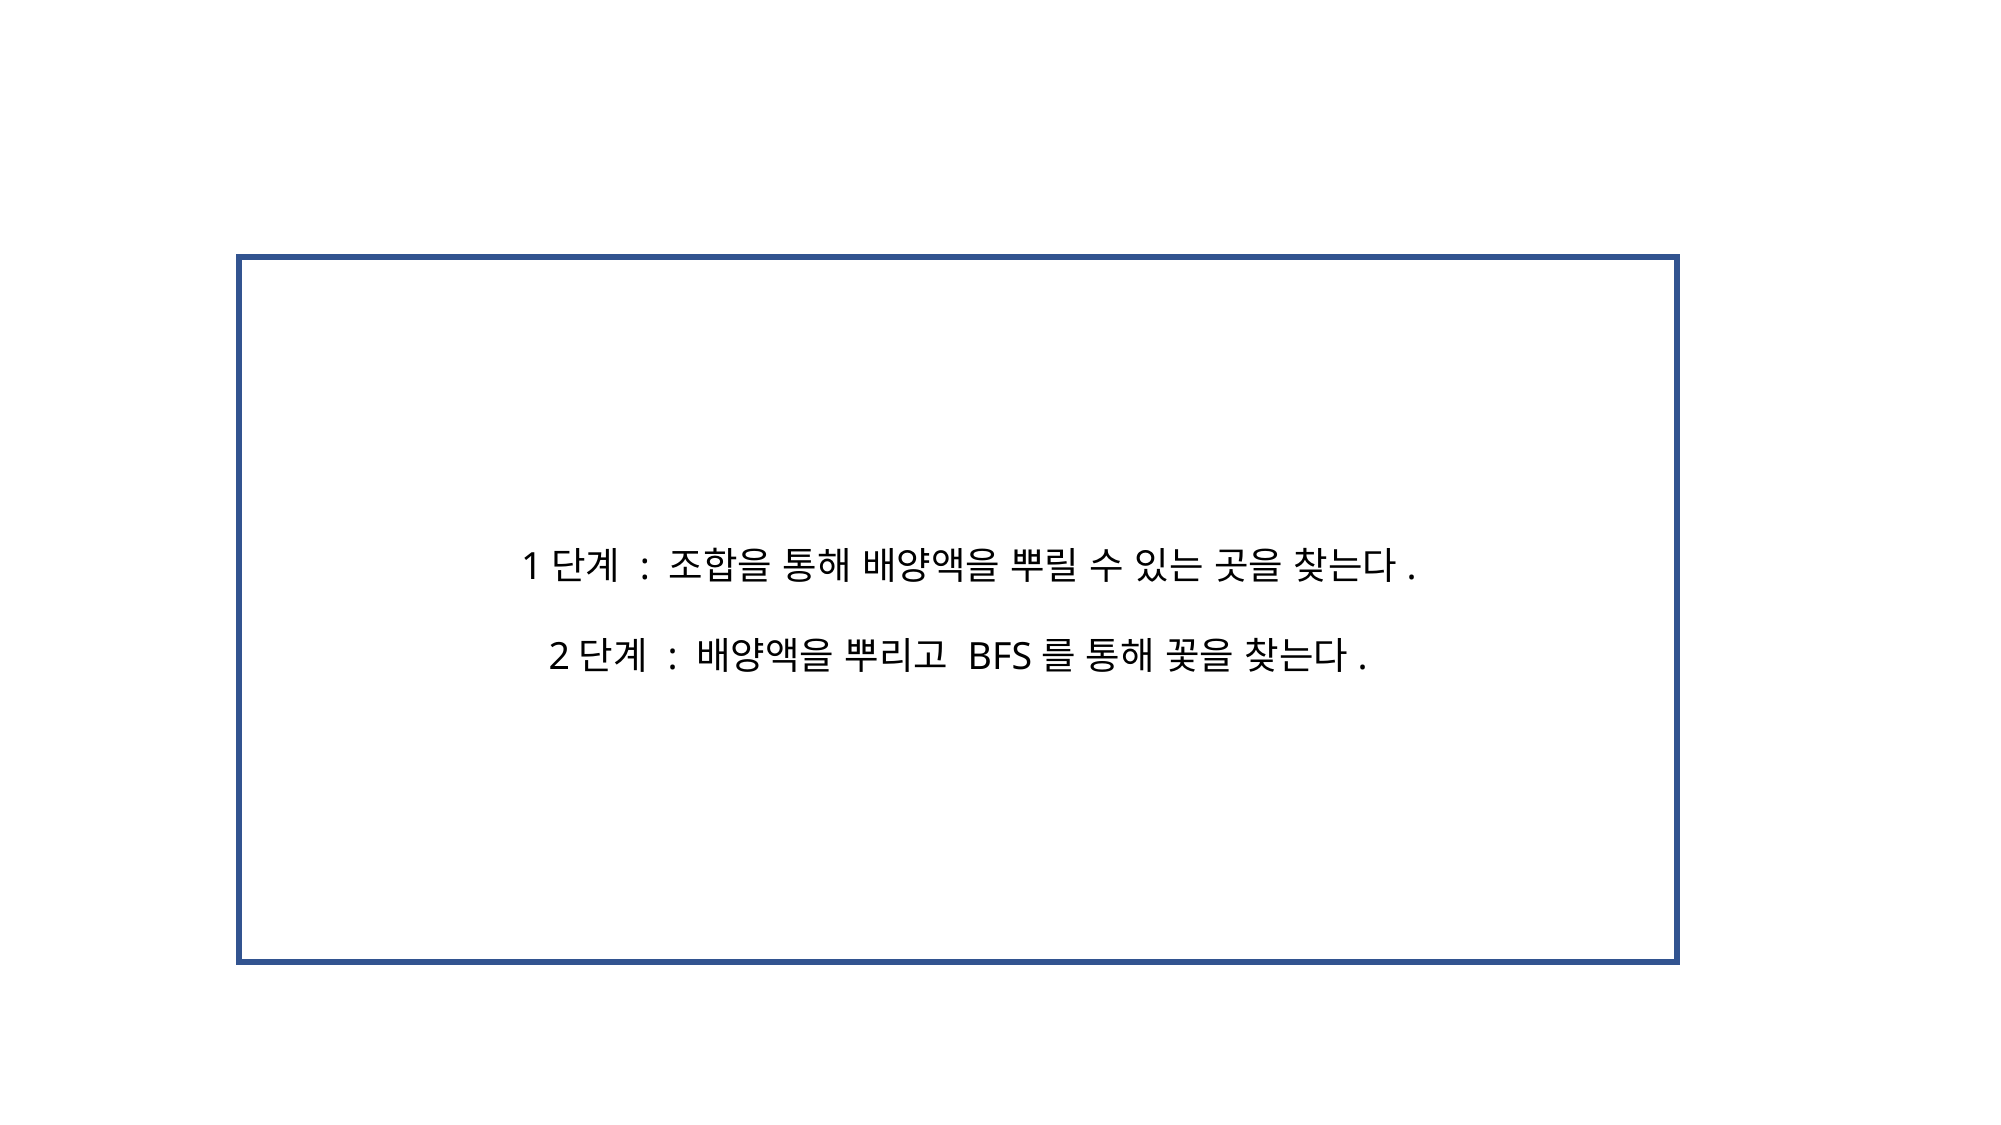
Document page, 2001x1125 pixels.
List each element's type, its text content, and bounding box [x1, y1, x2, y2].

text_box 11단계 : 조합을 통해 배양액을 뿌릴 수 있는 곳을 찾는다. 2단계 : 배양액을 뿌리고 BFS를 통해 꽃을 찾는다. [238, 256, 1678, 963]
